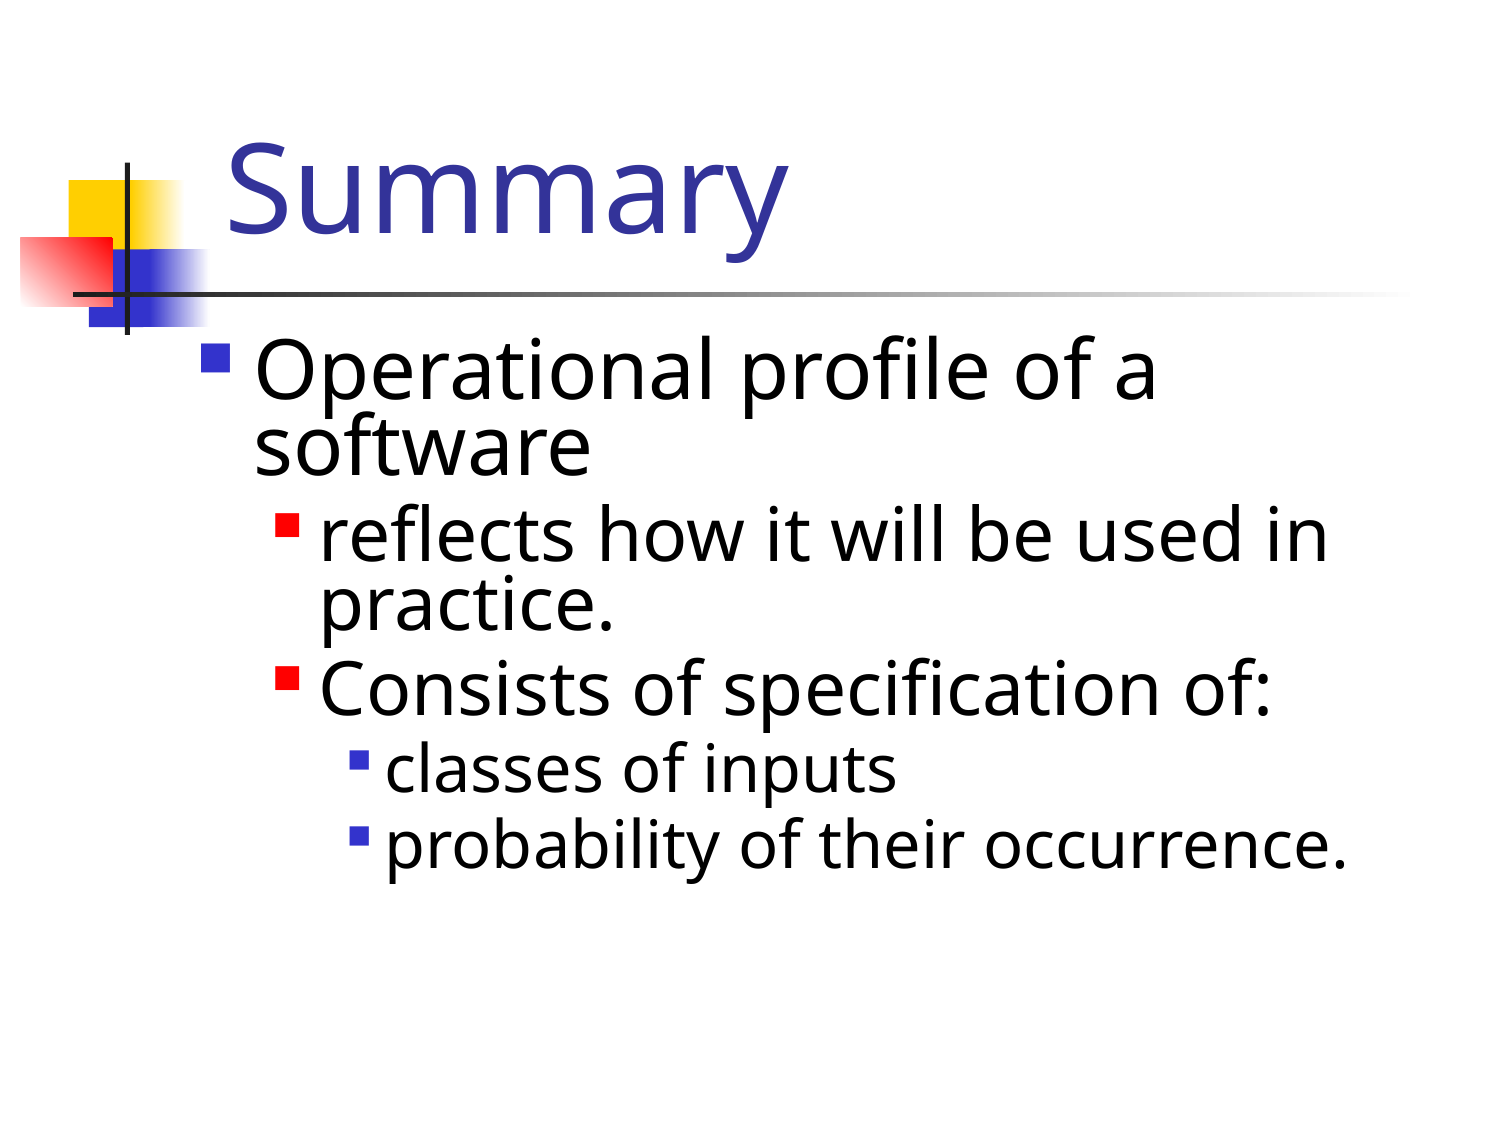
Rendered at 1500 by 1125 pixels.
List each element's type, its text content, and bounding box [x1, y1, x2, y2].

title Summary [188, 101, 1467, 289]
list Operational profile of a software reflects how it will be used in practice. Consists of specification of: classes of inputs probability of their occurrence. [193, 331, 1469, 1007]
